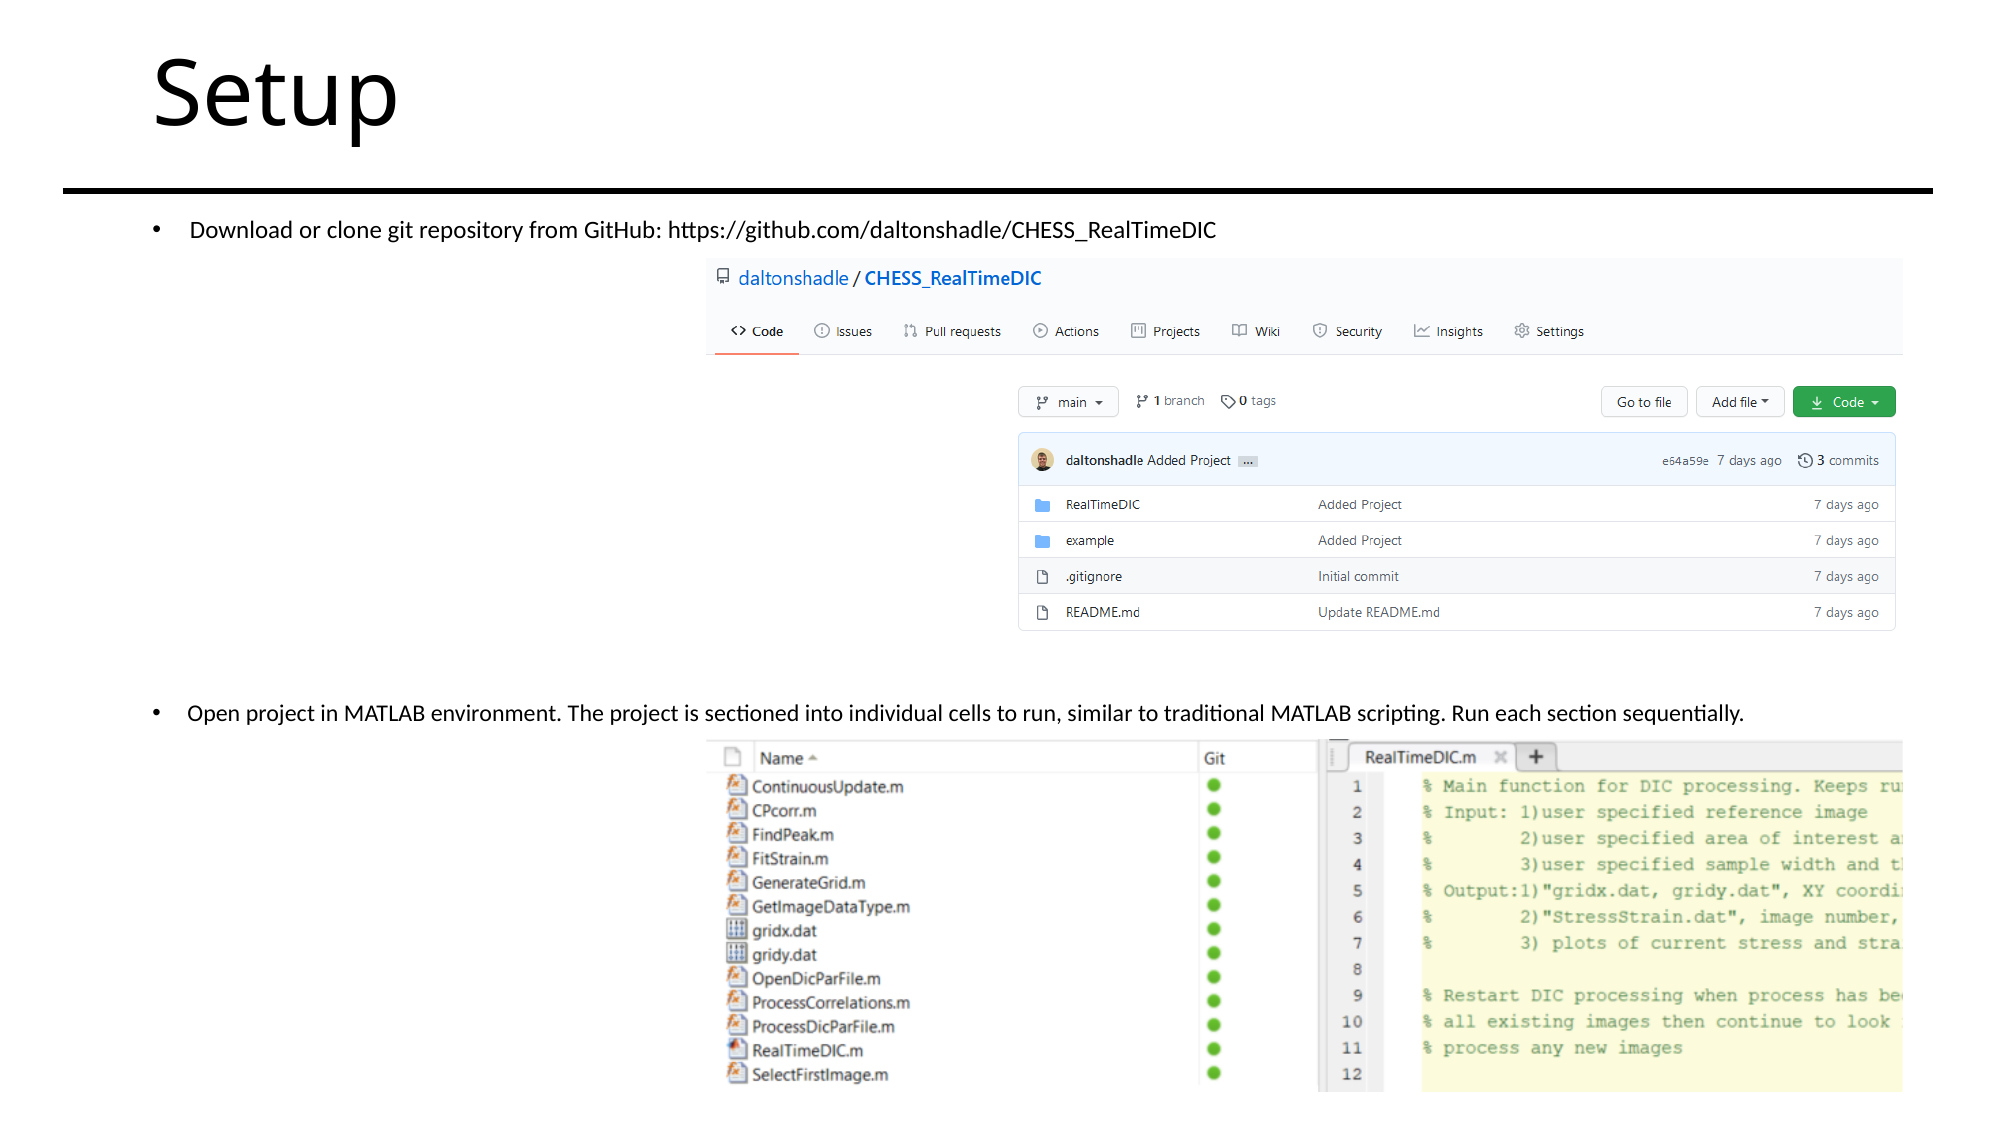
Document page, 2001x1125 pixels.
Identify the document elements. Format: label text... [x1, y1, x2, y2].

title Setup [137, 16, 1863, 177]
text_box Open project in MATLAB environment. The project is sectioned into individual cells to run, similar to traditional MATLAB scripting. Run each section sequentially. [137, 693, 1863, 747]
picture [706, 739, 1903, 1092]
picture [706, 258, 1903, 641]
list Download or clone git repository from GitHub: https://github.com/daltonshadle/CHESS_RealTimeDIC [137, 209, 1863, 263]
